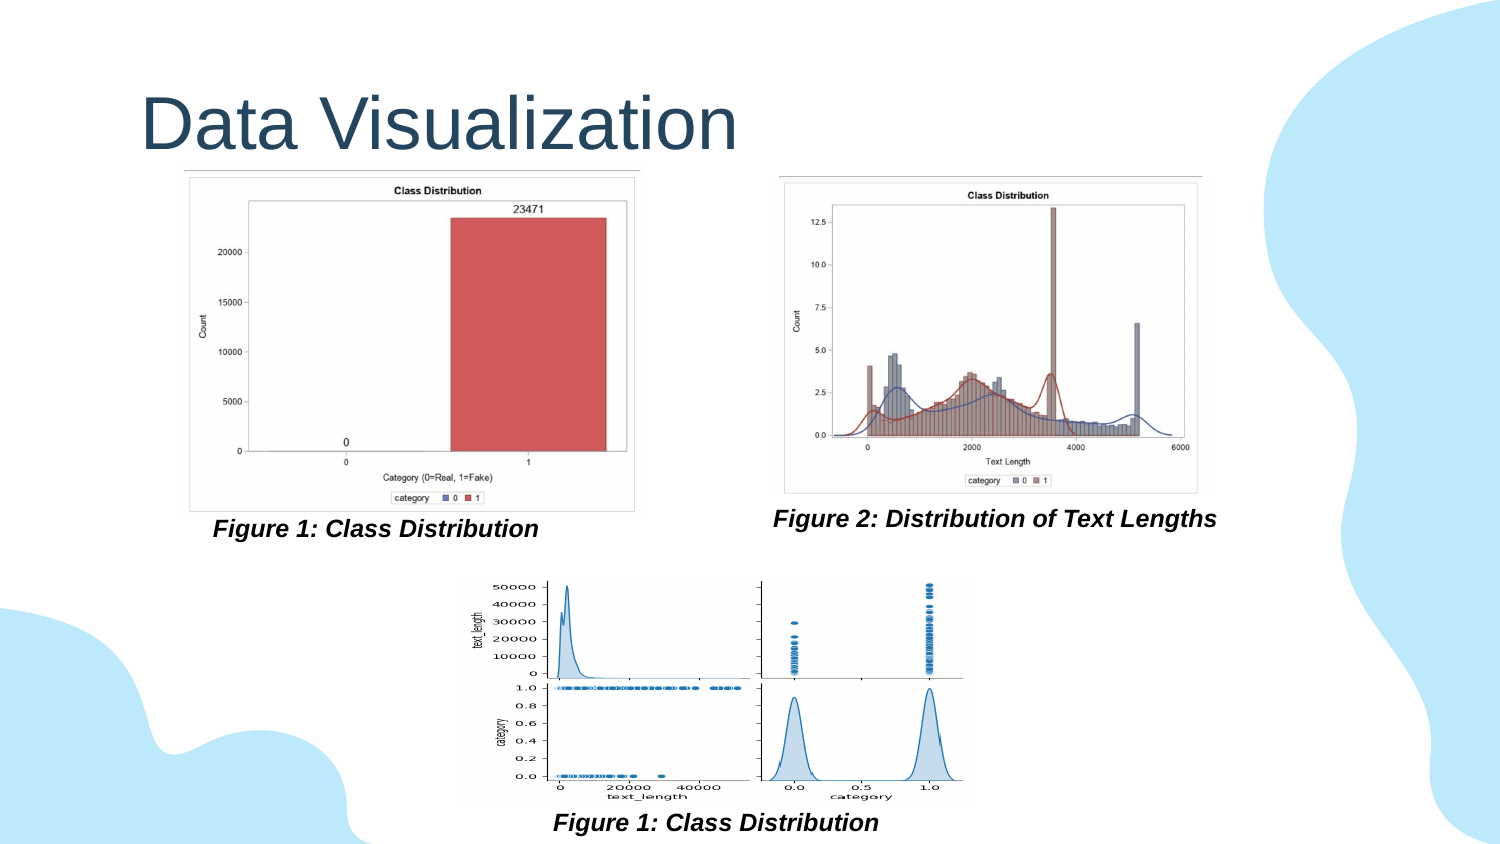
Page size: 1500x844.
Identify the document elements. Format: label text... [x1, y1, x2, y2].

text_box Figure 1: Class Distribution [538, 815, 962, 844]
text_box Figure 1: Class Distribution [198, 525, 622, 550]
picture [178, 160, 642, 517]
title Data Visualization [125, 77, 812, 164]
picture [461, 576, 973, 806]
picture [773, 176, 1212, 496]
text_box Figure 2: Distribution of Text Lengths [758, 495, 1270, 571]
